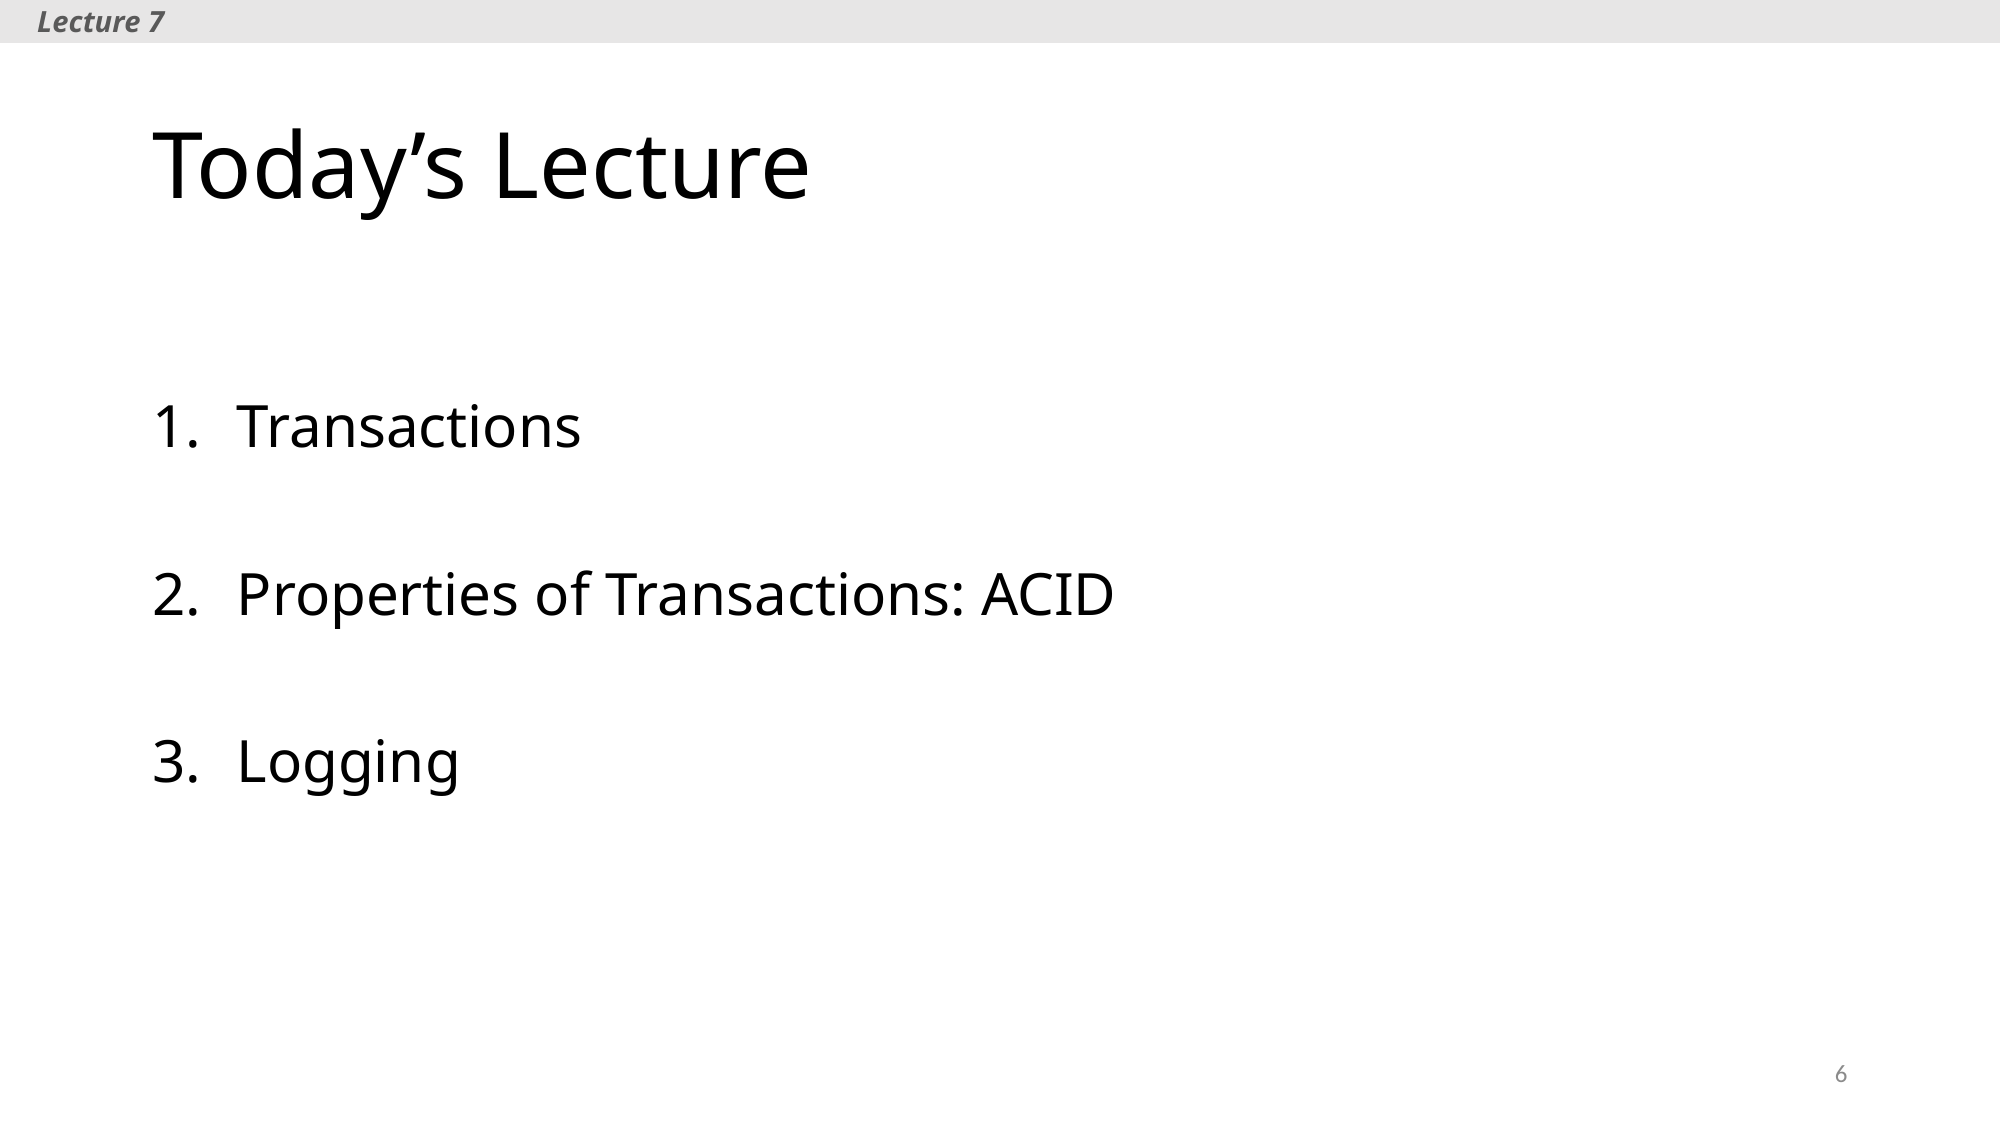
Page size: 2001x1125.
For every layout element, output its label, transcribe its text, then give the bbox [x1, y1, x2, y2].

list Transactions Properties of Transactions: ACID Logging [137, 299, 1863, 1014]
slide_number 6 [1412, 1042, 1863, 1103]
title Today’s Lecture [137, 59, 1863, 278]
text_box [0, 0, 2000, 47]
